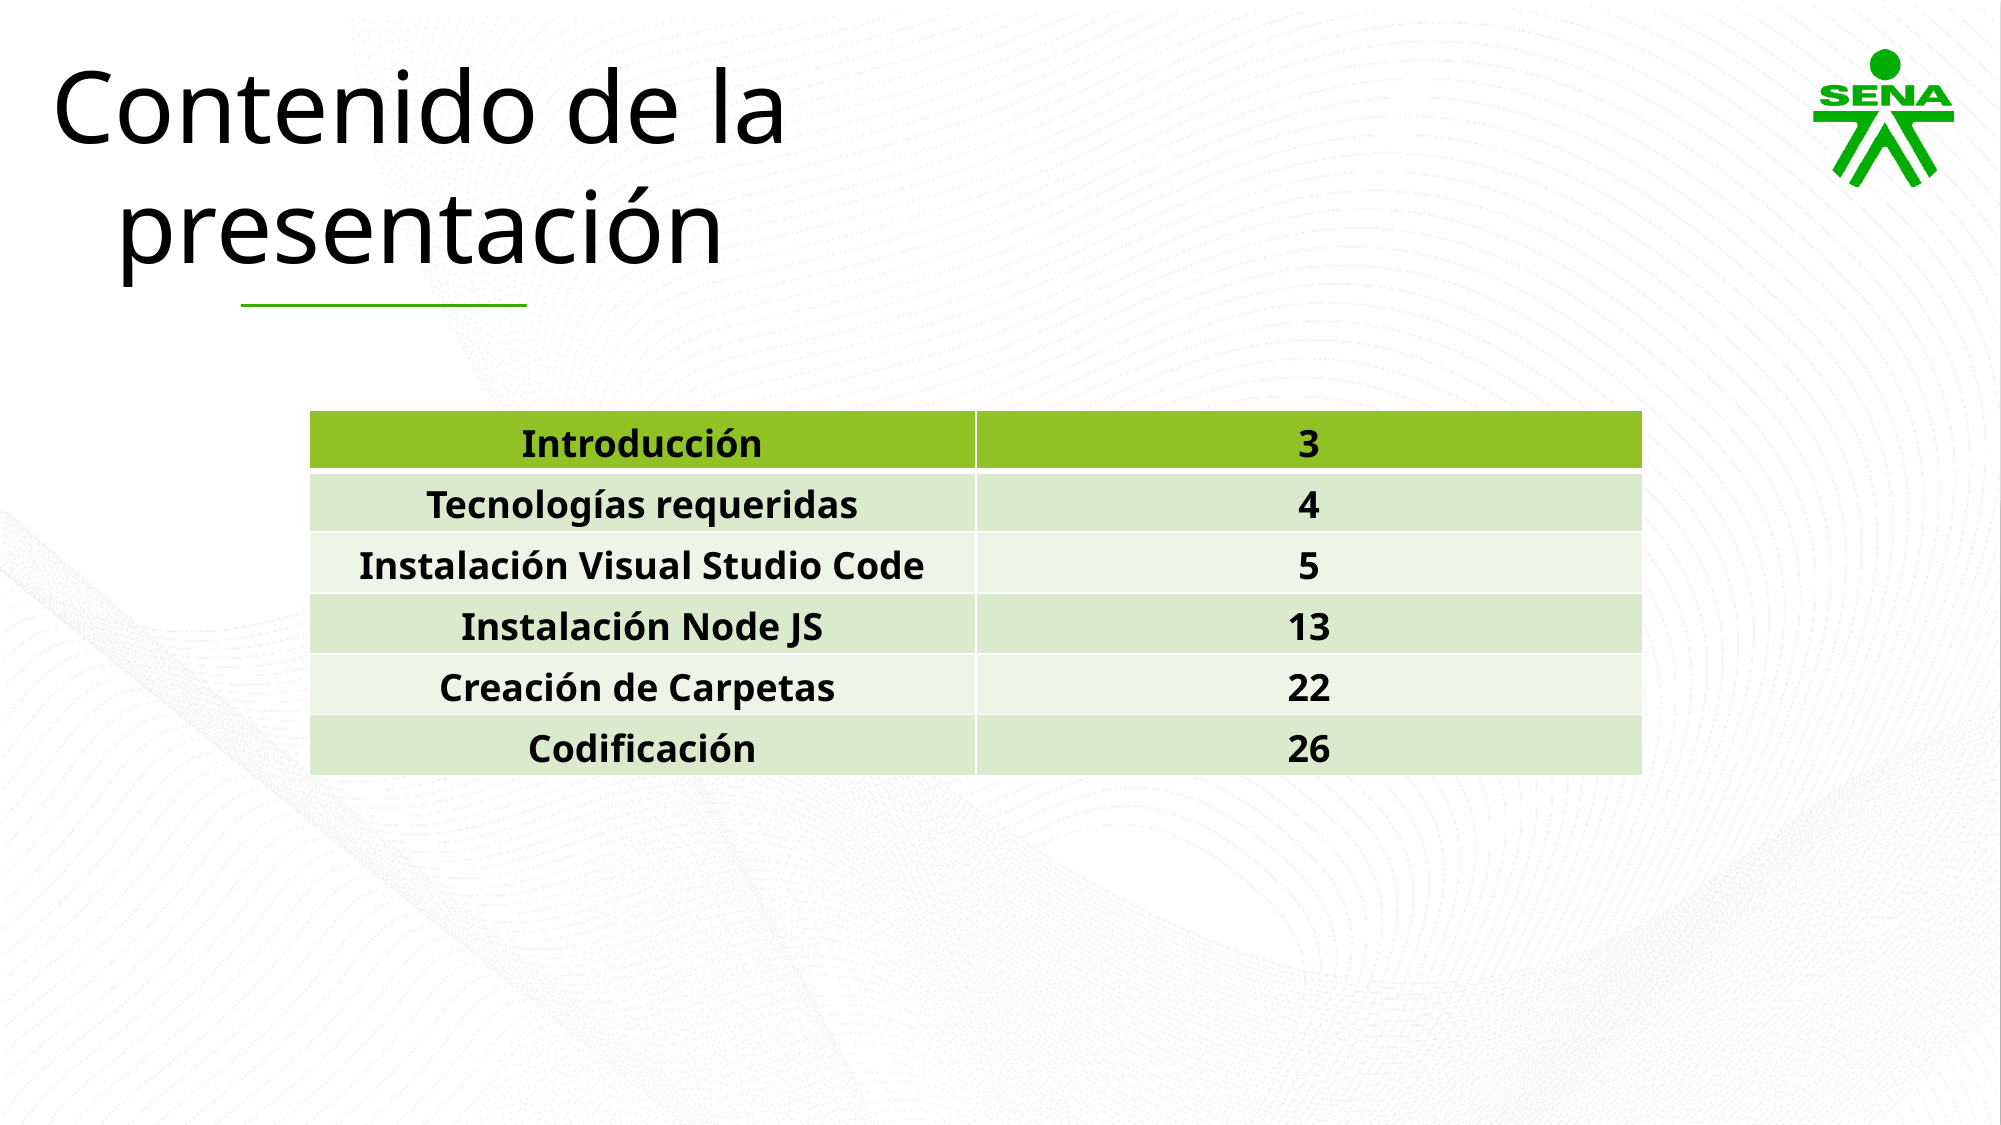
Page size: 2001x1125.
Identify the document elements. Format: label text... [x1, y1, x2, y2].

table_cell 22 [977, 655, 1642, 714]
text_box Contenido de la presentación [0, 36, 895, 291]
table_cell Instalación Visual Studio Code [310, 533, 975, 592]
table_cell 5 [977, 533, 1642, 592]
table_cell 26 [977, 715, 1642, 775]
picture [0, 0, 2000, 1125]
table_header 3 [977, 411, 1642, 468]
table_cell Instalación Node JS [310, 594, 975, 653]
table_cell Codificación [310, 715, 975, 775]
table_cell Creación de Carpetas [310, 655, 975, 714]
table_cell 4 [977, 474, 1642, 531]
table_cell Tecnologías requeridas [310, 474, 975, 531]
table_cell 13 [977, 594, 1642, 653]
table_header Introducción [310, 411, 975, 468]
